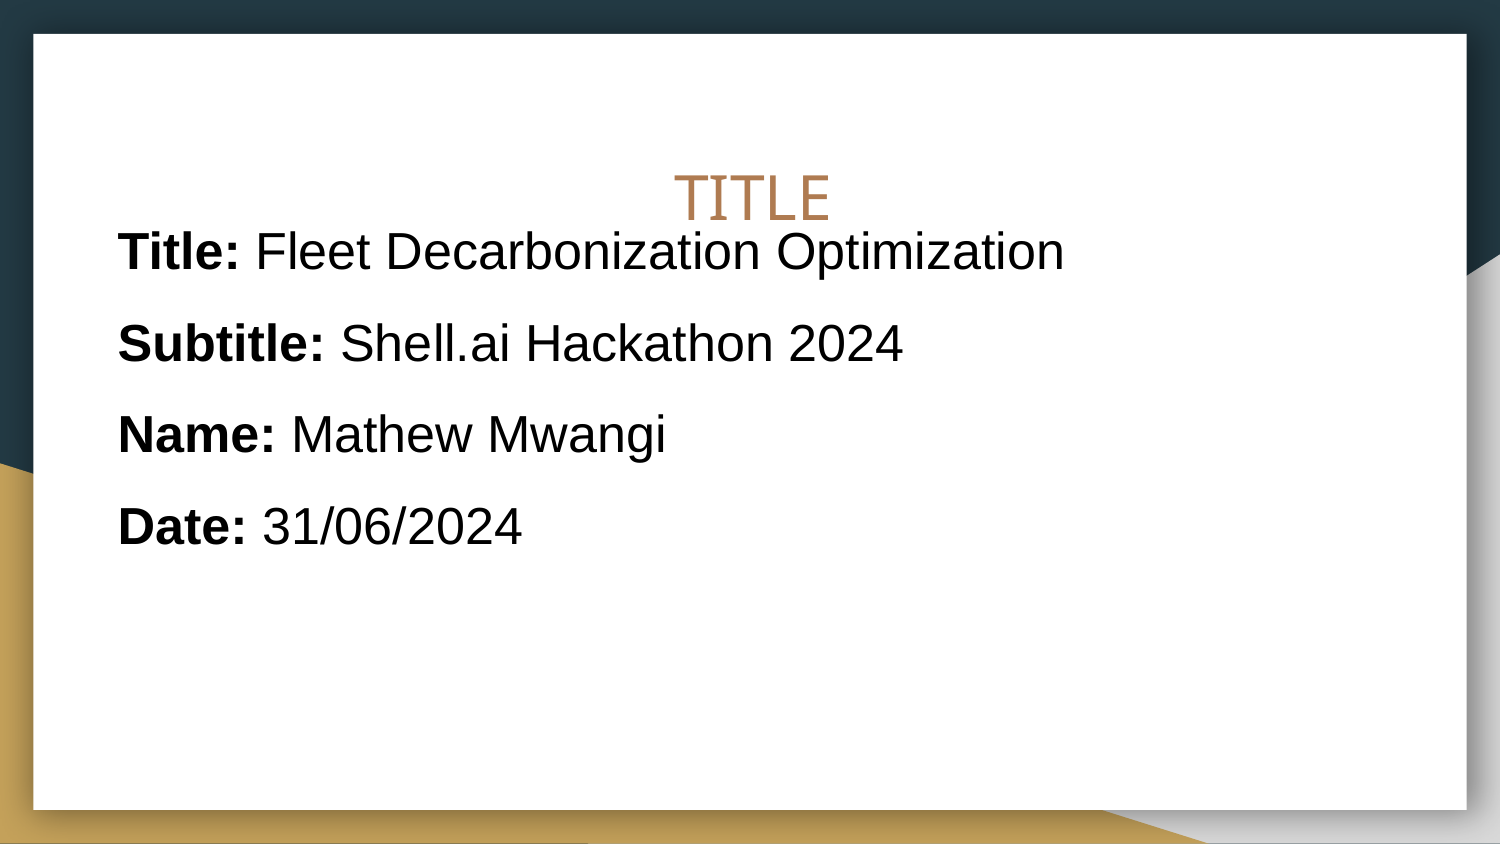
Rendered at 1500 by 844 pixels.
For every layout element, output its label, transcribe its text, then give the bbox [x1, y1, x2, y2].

list Title: Fleet Decarbonization Optimization Subtitle: Shell.ai Hackathon 2024 Name: Mathew Mwangi Date: 31/06/2024 [102, 198, 1381, 729]
title TITLE [134, 138, 1366, 198]
